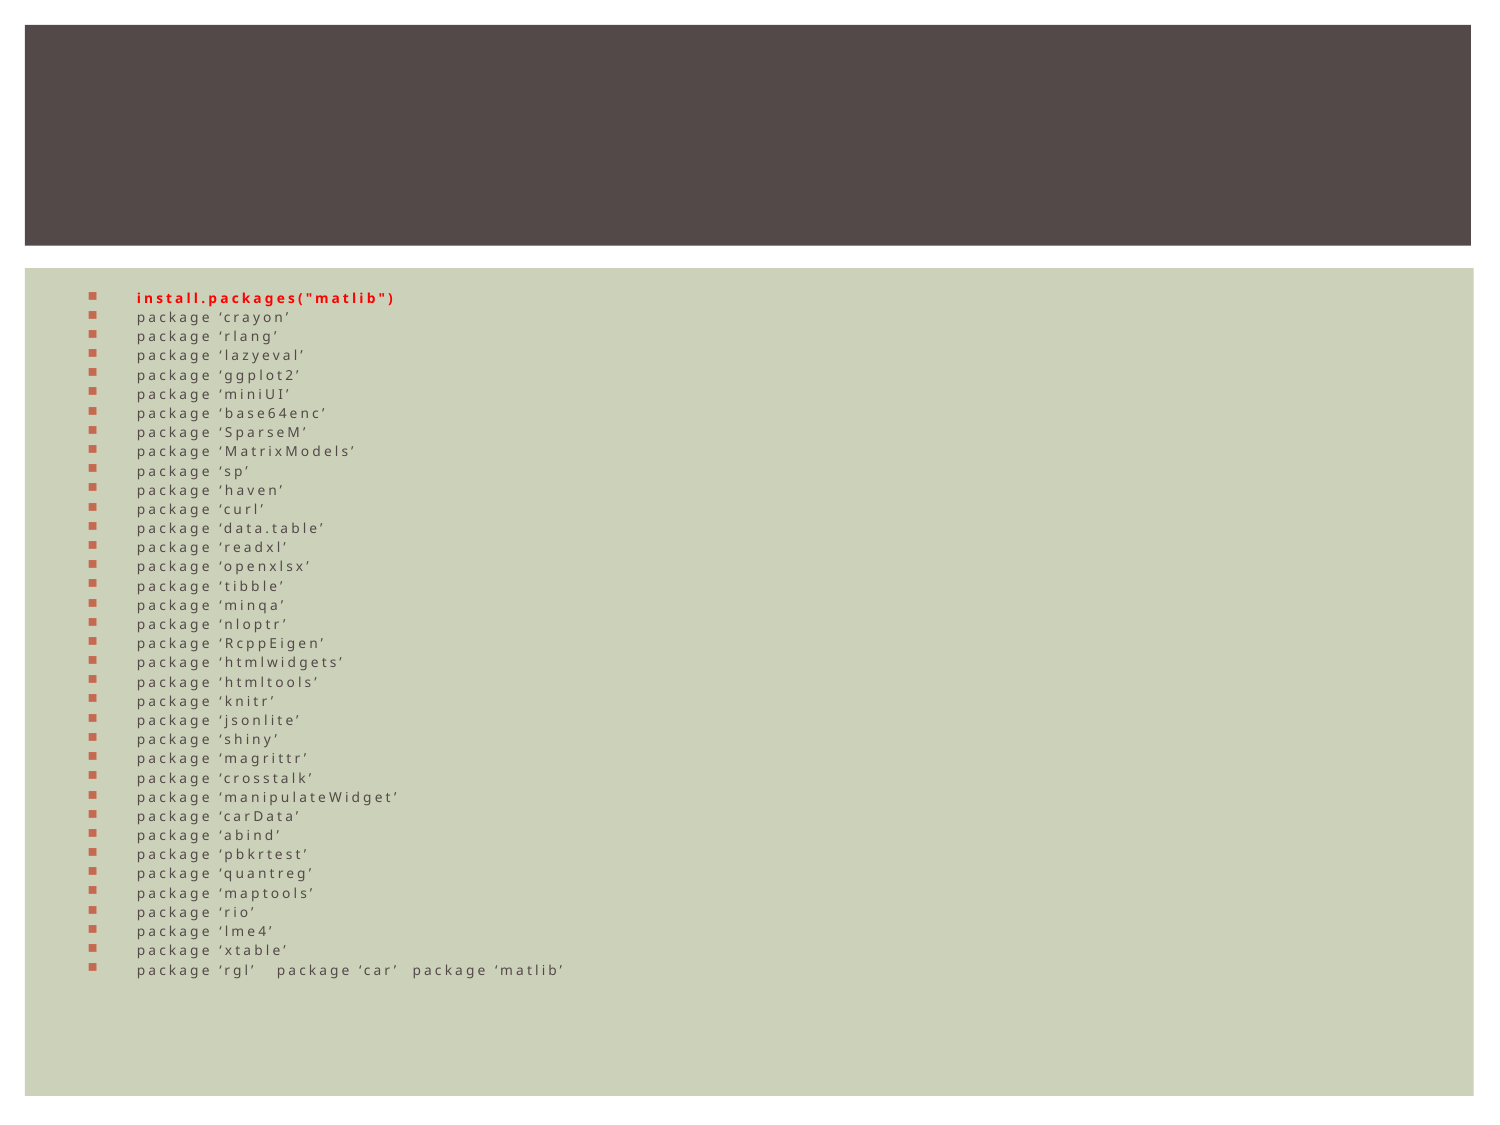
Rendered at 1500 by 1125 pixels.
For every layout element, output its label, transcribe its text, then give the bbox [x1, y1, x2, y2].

list install.packages("matlib") package ‘crayon’ package ‘rlang’ package ‘lazyeval’ package ‘ggplot2’ package ‘miniUI’ package ‘base64enc’ package ‘SparseM’ package ‘MatrixModels’ package ‘sp’ package ‘haven’ package ‘curl’ package ‘data.table’ package ‘readxl’ package ‘openxlsx’ package ‘tibble’ package ‘minqa’ package ‘nloptr’ package ‘RcppEigen’ package ‘htmlwidgets’ package ‘htmltools’ package ‘knitr’ package ‘jsonlite’ package ‘shiny’ package ‘magrittr’ package ‘crosstalk’ package ‘manipulateWidget’ package ‘carData’ package ‘abind’ package ‘pbkrtest’ package ‘quantreg’ package ‘maptools’ package ‘rio’ package ‘lme4’ package ‘xtable’ package ‘rgl’ package ‘car’ package ‘matlib’ [62, 281, 1442, 1005]
